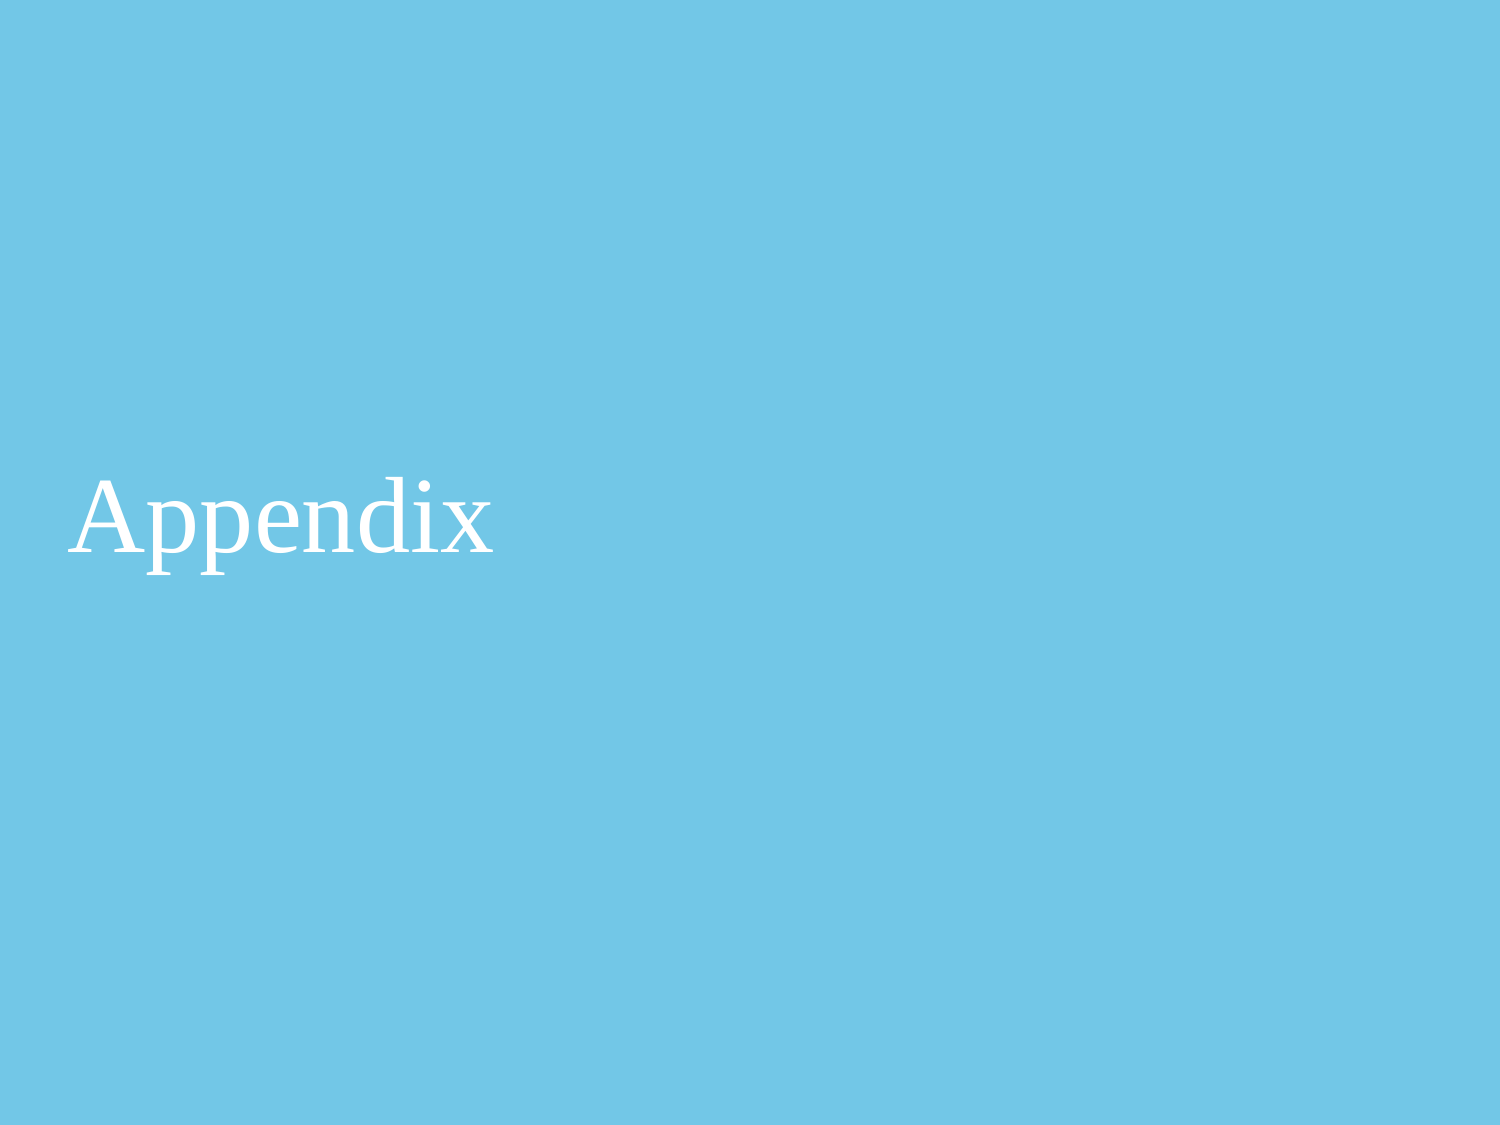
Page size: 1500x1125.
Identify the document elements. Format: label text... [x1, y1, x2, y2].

title Appendix [67, 463, 1405, 575]
